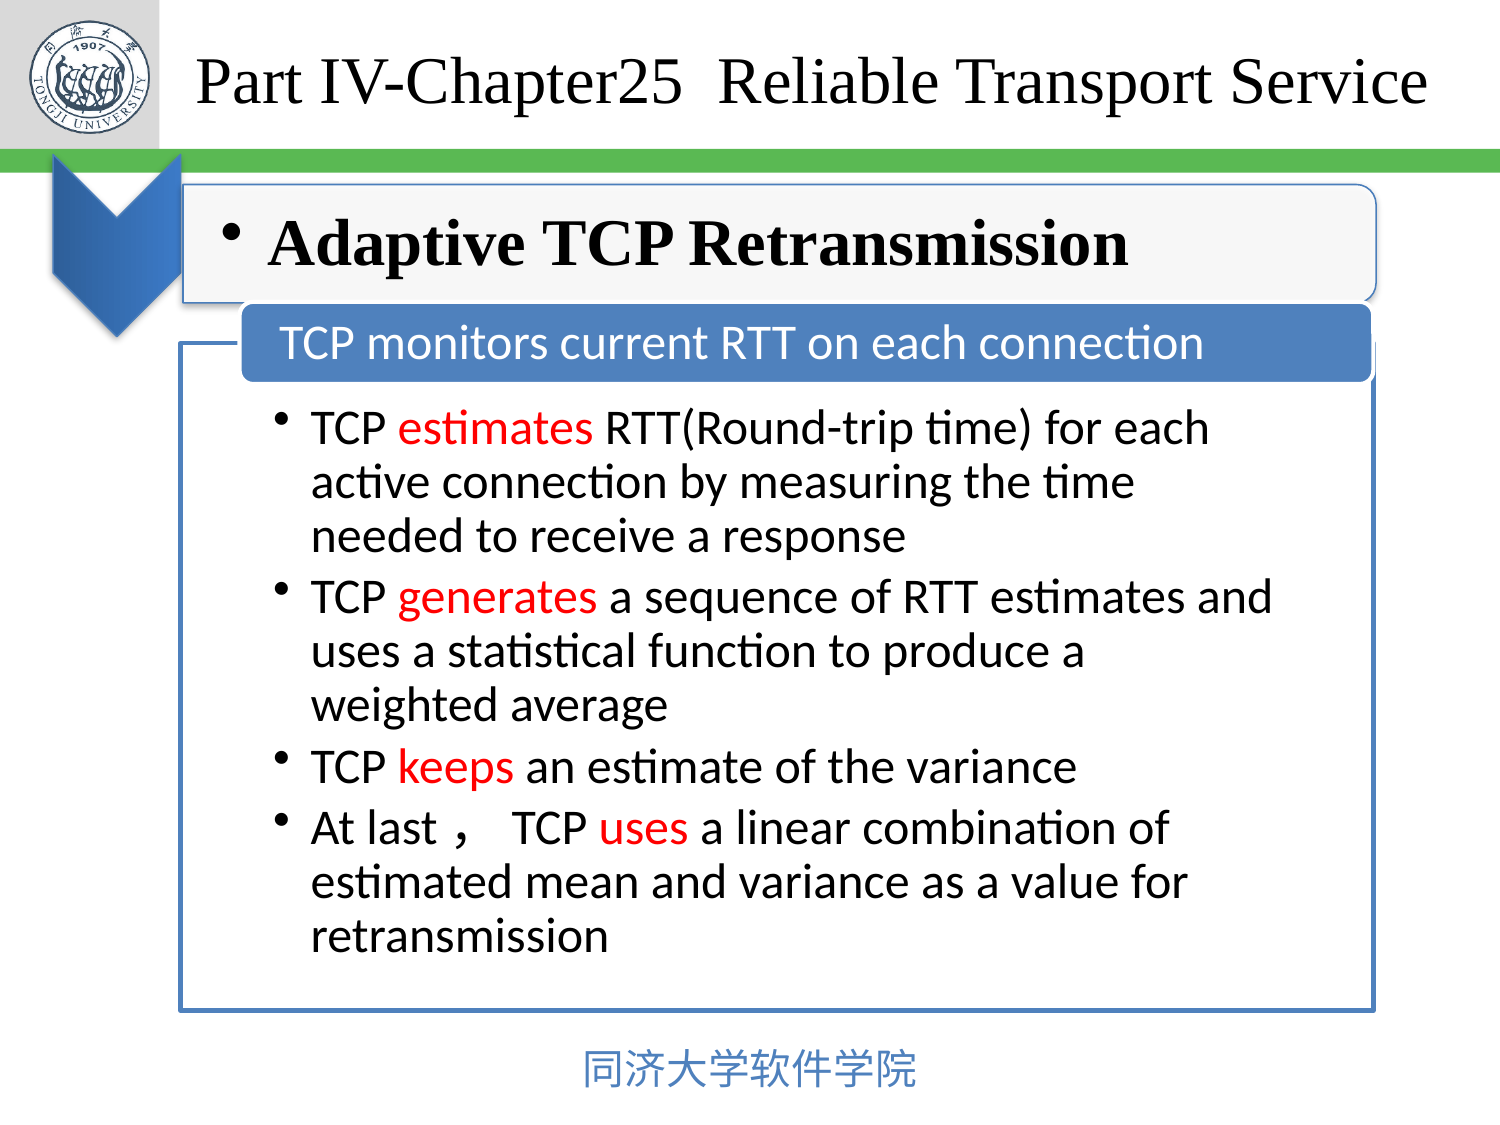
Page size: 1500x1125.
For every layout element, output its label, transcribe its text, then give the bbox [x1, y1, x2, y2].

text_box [182, 184, 1377, 300]
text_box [180, 296, 1374, 1016]
picture [29, 20, 151, 135]
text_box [52, 154, 181, 337]
title Part IV-Chapter25 Reliable Transport Service [180, 3, 1471, 151]
